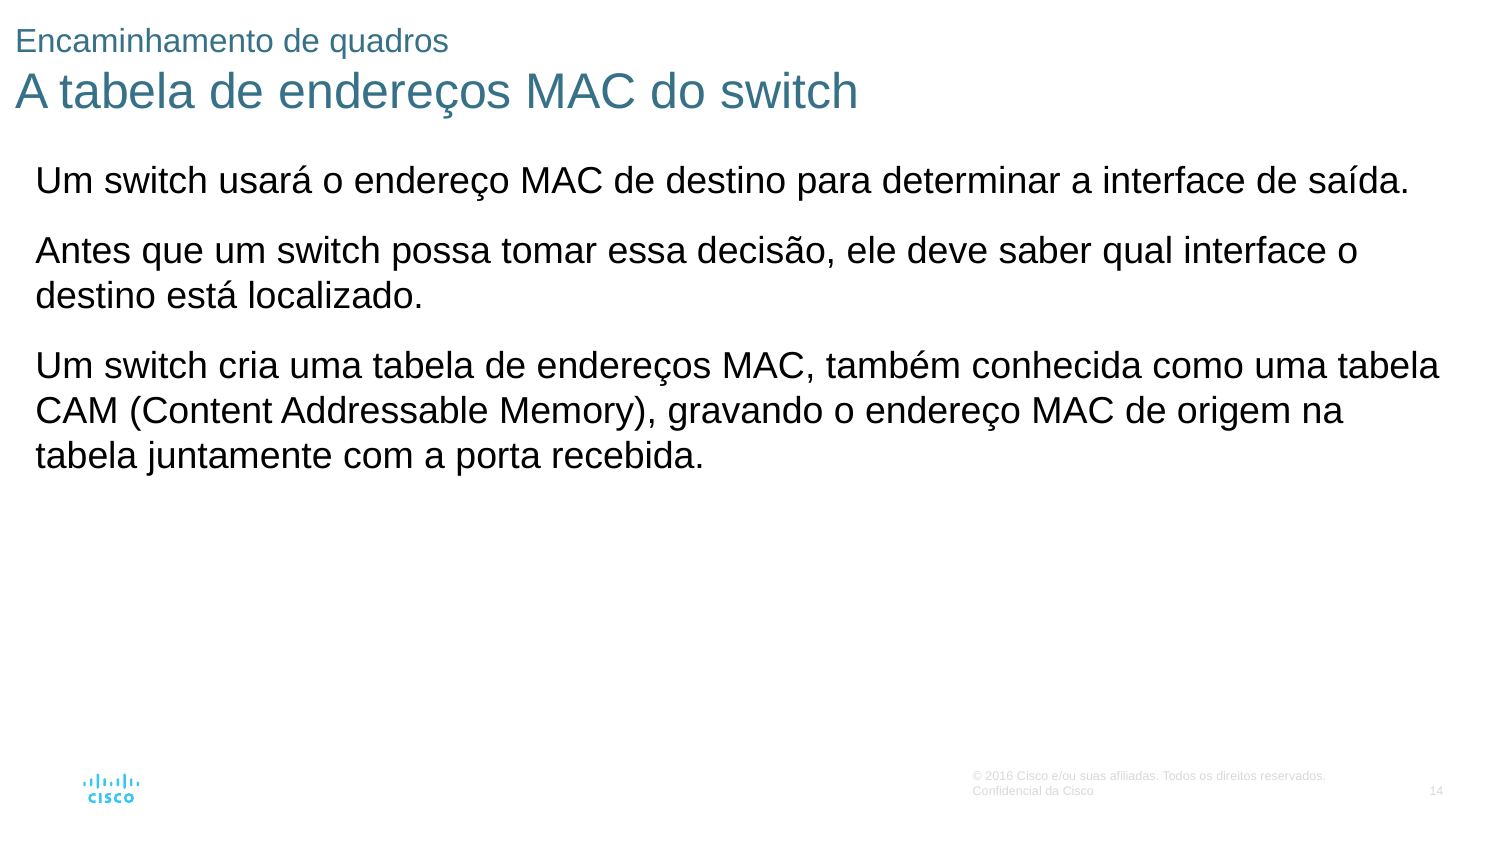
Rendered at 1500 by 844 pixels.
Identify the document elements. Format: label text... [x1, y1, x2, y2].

list Um switch usará o endereço MAC de destino para determinar a interface de saída. Antes que um switch possa tomar essa decisão, ele deve saber qual interface o destino está localizado. Um switch cria uma tabela de endereços MAC, também conhecida como uma tabela CAM (Content Addressable Memory), gravando o endereço MAC de origem na tabela juntamente com a porta recebida. [20, 148, 1473, 620]
title Encaminhamento de quadros A tabela de endereços MAC do switch [0, 6, 1500, 131]
